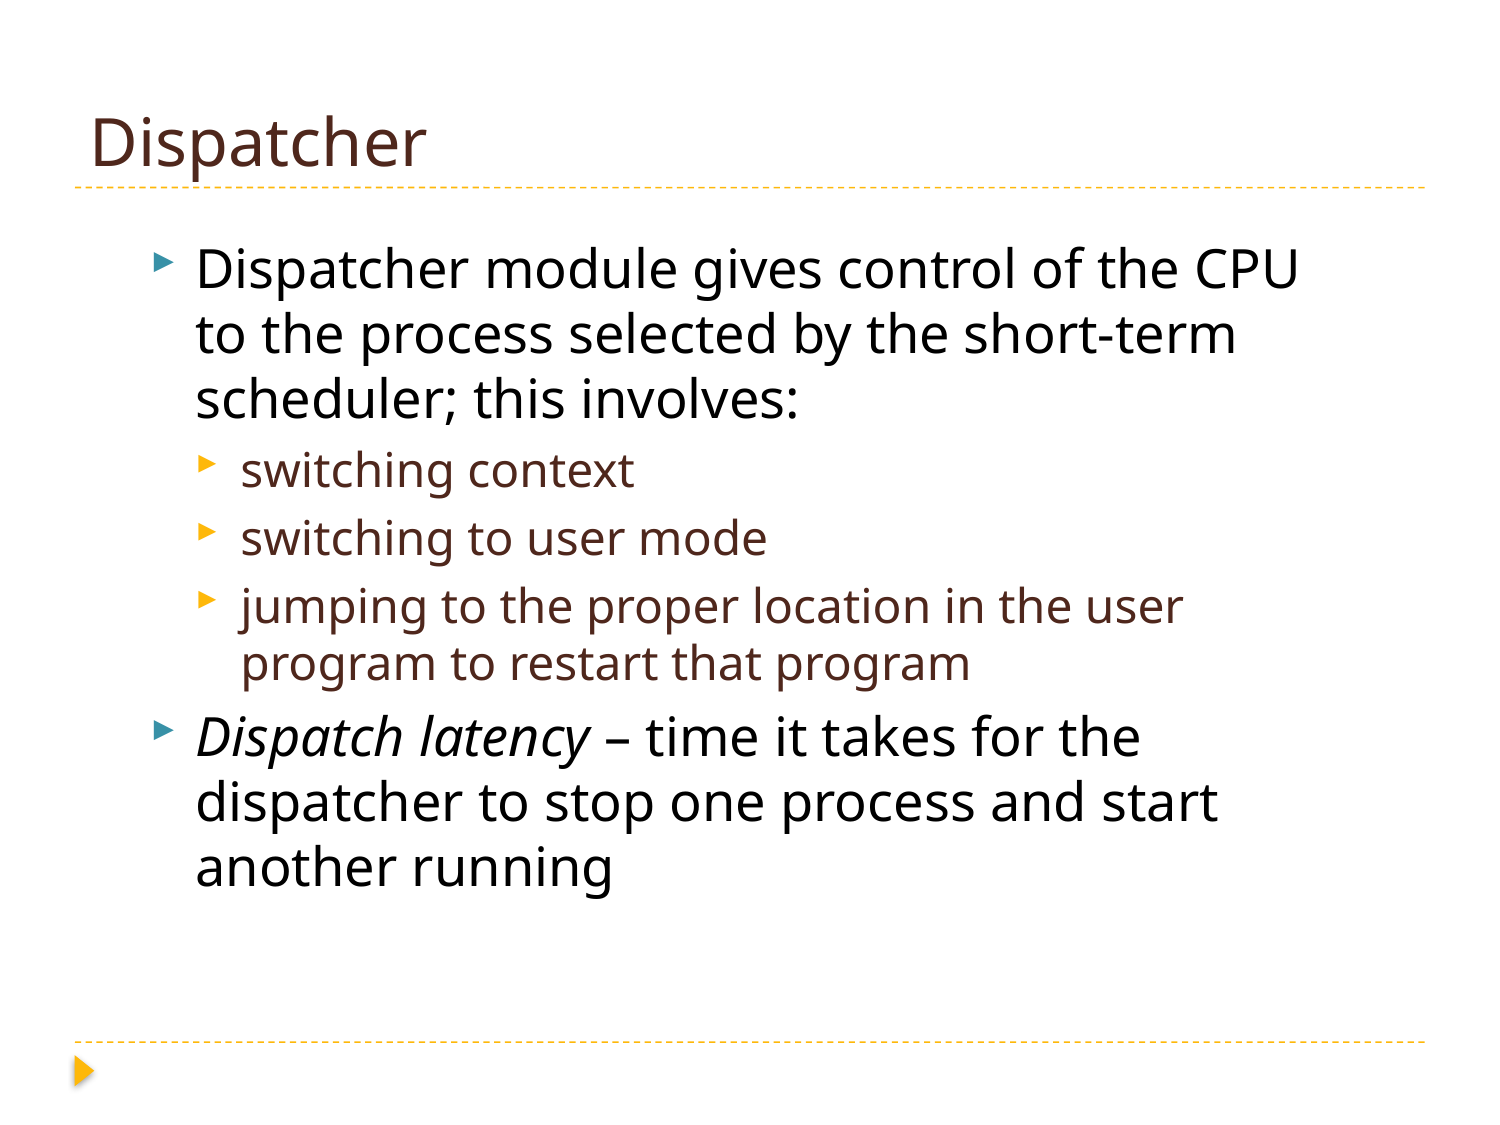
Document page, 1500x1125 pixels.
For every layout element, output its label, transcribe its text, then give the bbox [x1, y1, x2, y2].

list Dispatcher module gives control of the CPU to the process selected by the short-term scheduler; this involves: switching context switching to user mode jumping to the proper location in the user program to restart that program Dispatch latency – time it takes for the dispatcher to stop one process and start another running [135, 226, 1342, 963]
title Dispatcher [75, 24, 1425, 188]
